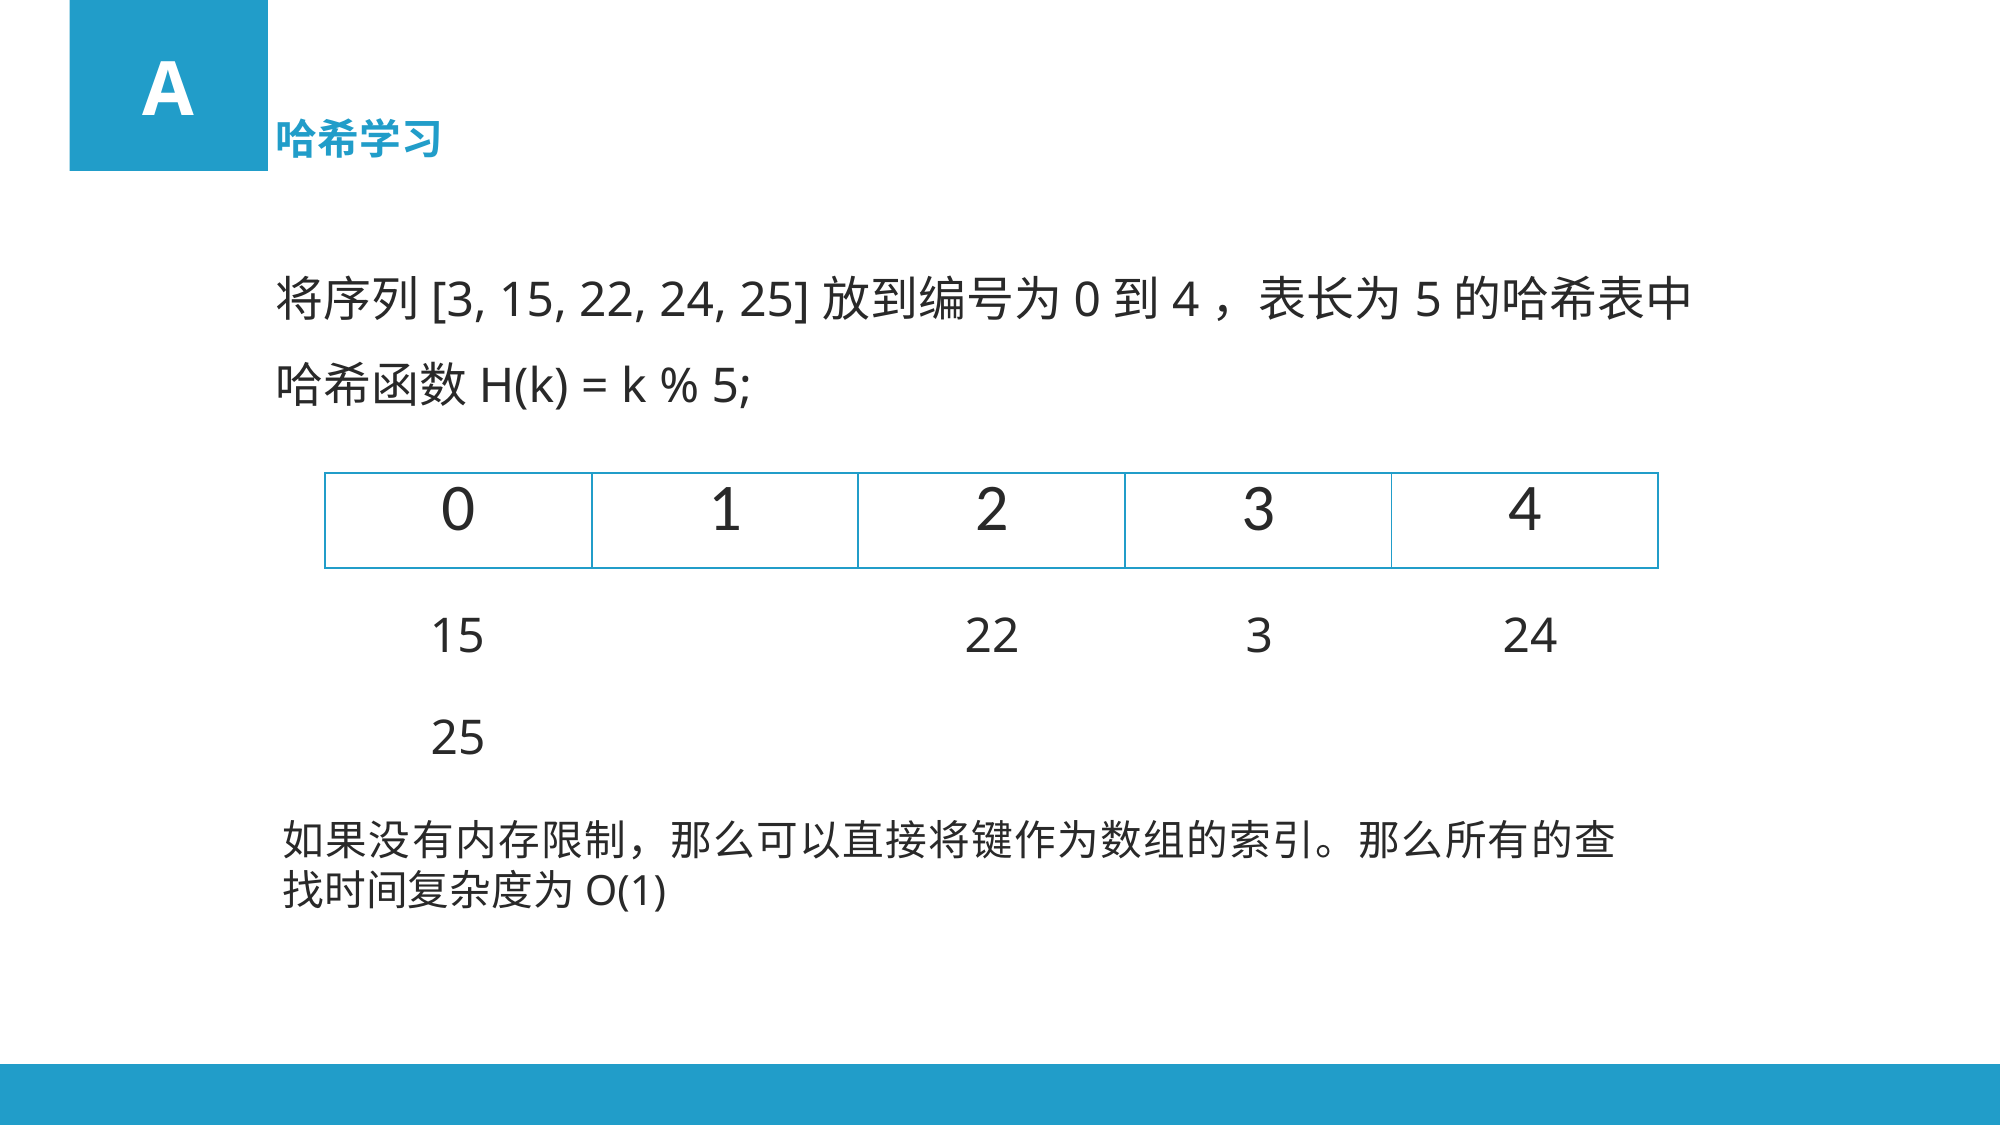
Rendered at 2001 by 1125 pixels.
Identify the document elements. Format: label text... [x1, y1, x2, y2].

table_header 4 [1392, 474, 1657, 567]
table_header 3 [1126, 474, 1391, 567]
text_box 哈希学习 [268, 105, 451, 170]
table_header 0 [326, 474, 591, 567]
text_box 将序列[3, 15, 22, 24, 25]放到编号为0到4，表长为5的哈希表中 哈希函数H(k) = k % 5; [267, 232, 1716, 420]
text_box 15 [422, 568, 502, 670]
text_box 3 [1238, 568, 1293, 670]
text_box A [135, 33, 203, 138]
table_header 2 [859, 474, 1124, 567]
text_box [69, 0, 268, 171]
text_box 22 [957, 568, 1036, 670]
text_box 24 [1495, 568, 1574, 670]
table_header 1 [593, 474, 857, 567]
text_box 如果没有内存限制，那么可以直接将键作为数组的索引。那么所有的查找时间复杂度为O(1) [267, 806, 1631, 922]
text_box 25 [423, 670, 502, 772]
